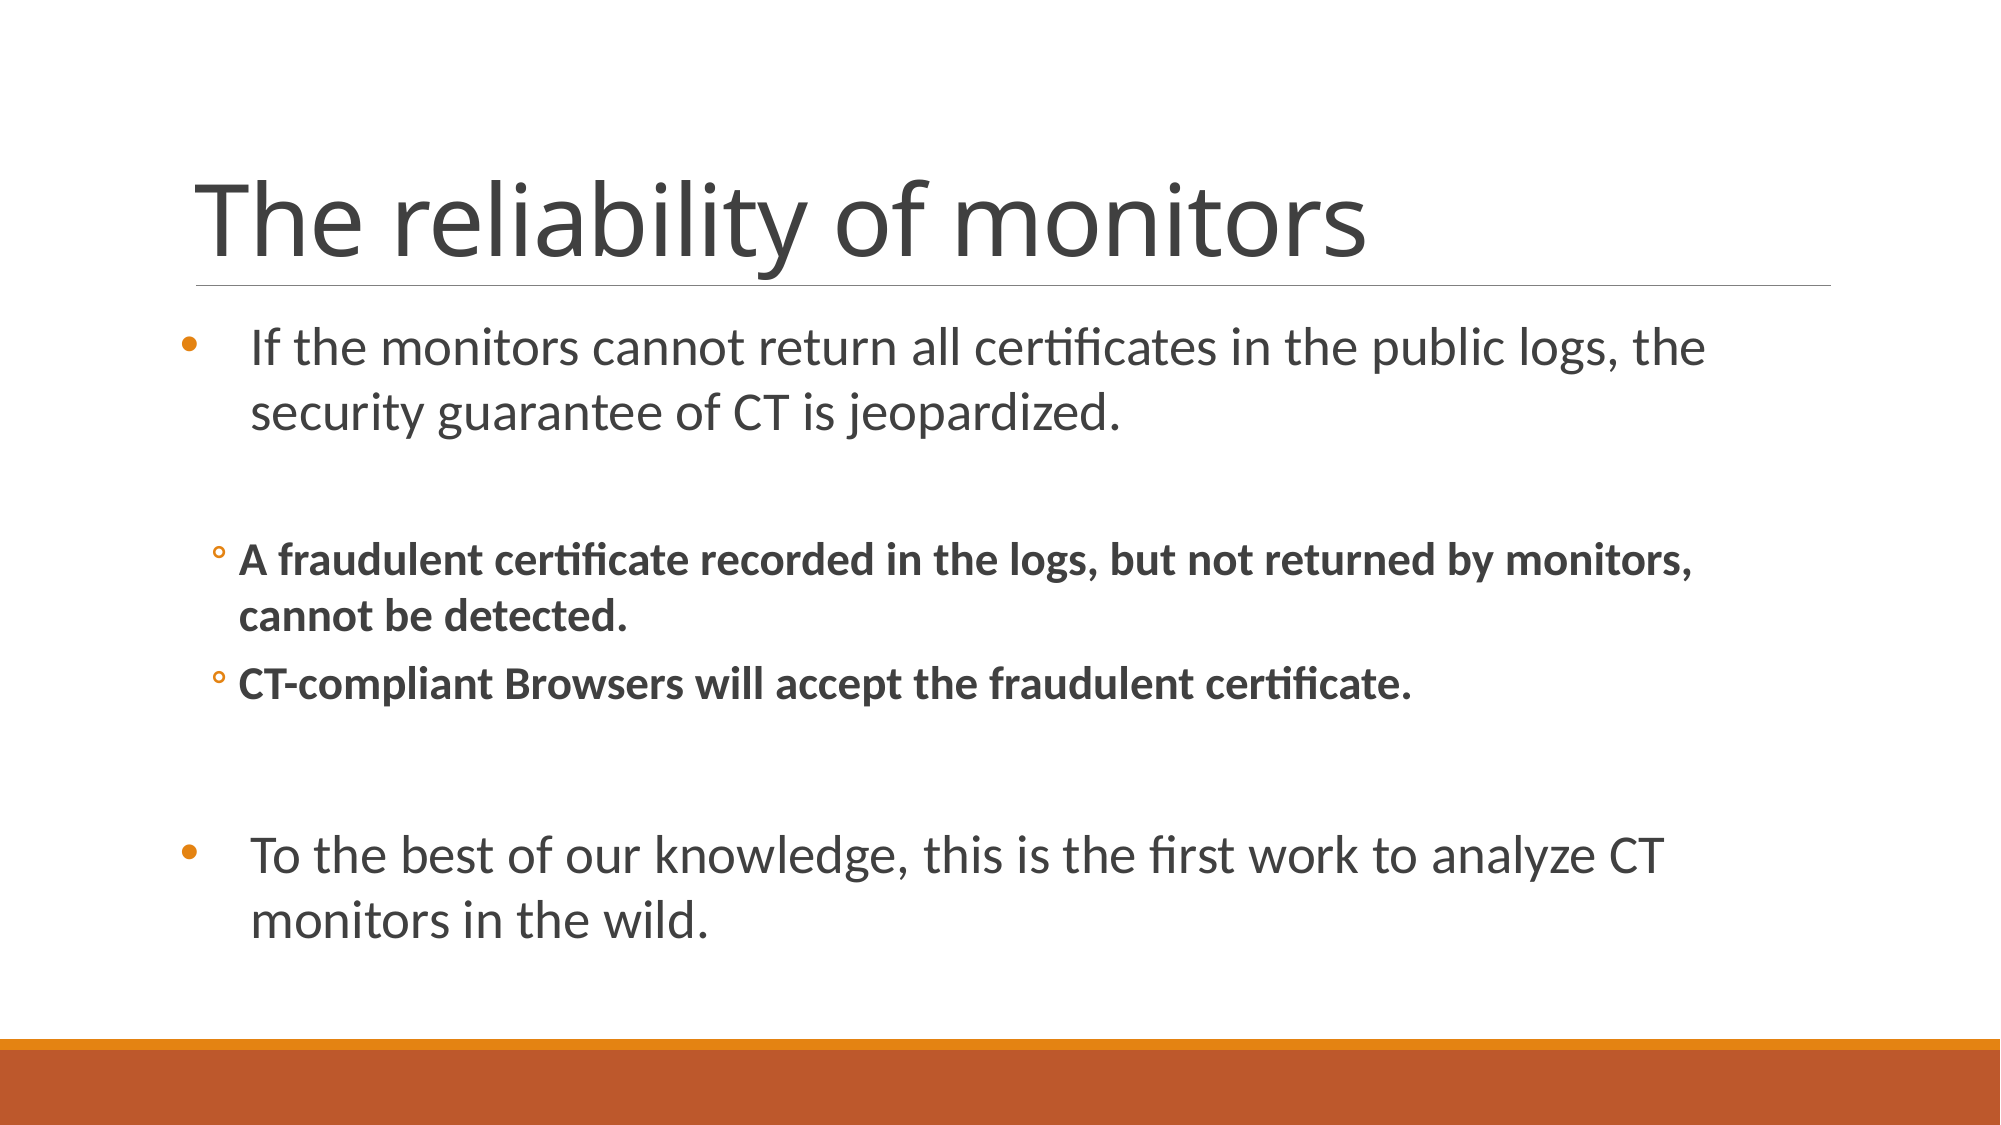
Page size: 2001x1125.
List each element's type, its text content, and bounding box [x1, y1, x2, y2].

title The reliability of monitors [179, 46, 1831, 286]
list If the monitors cannot return all certificates in the public logs, the security guarantee of CT is jeopardized. A fraudulent certificate recorded in the logs, but not returned by monitors, cannot be detected. CT-compliant Browsers will accept the fraudulent certificate. To the best of our knowledge, this is the first work to analyze CT monitors in the wild. [179, 302, 1831, 963]
